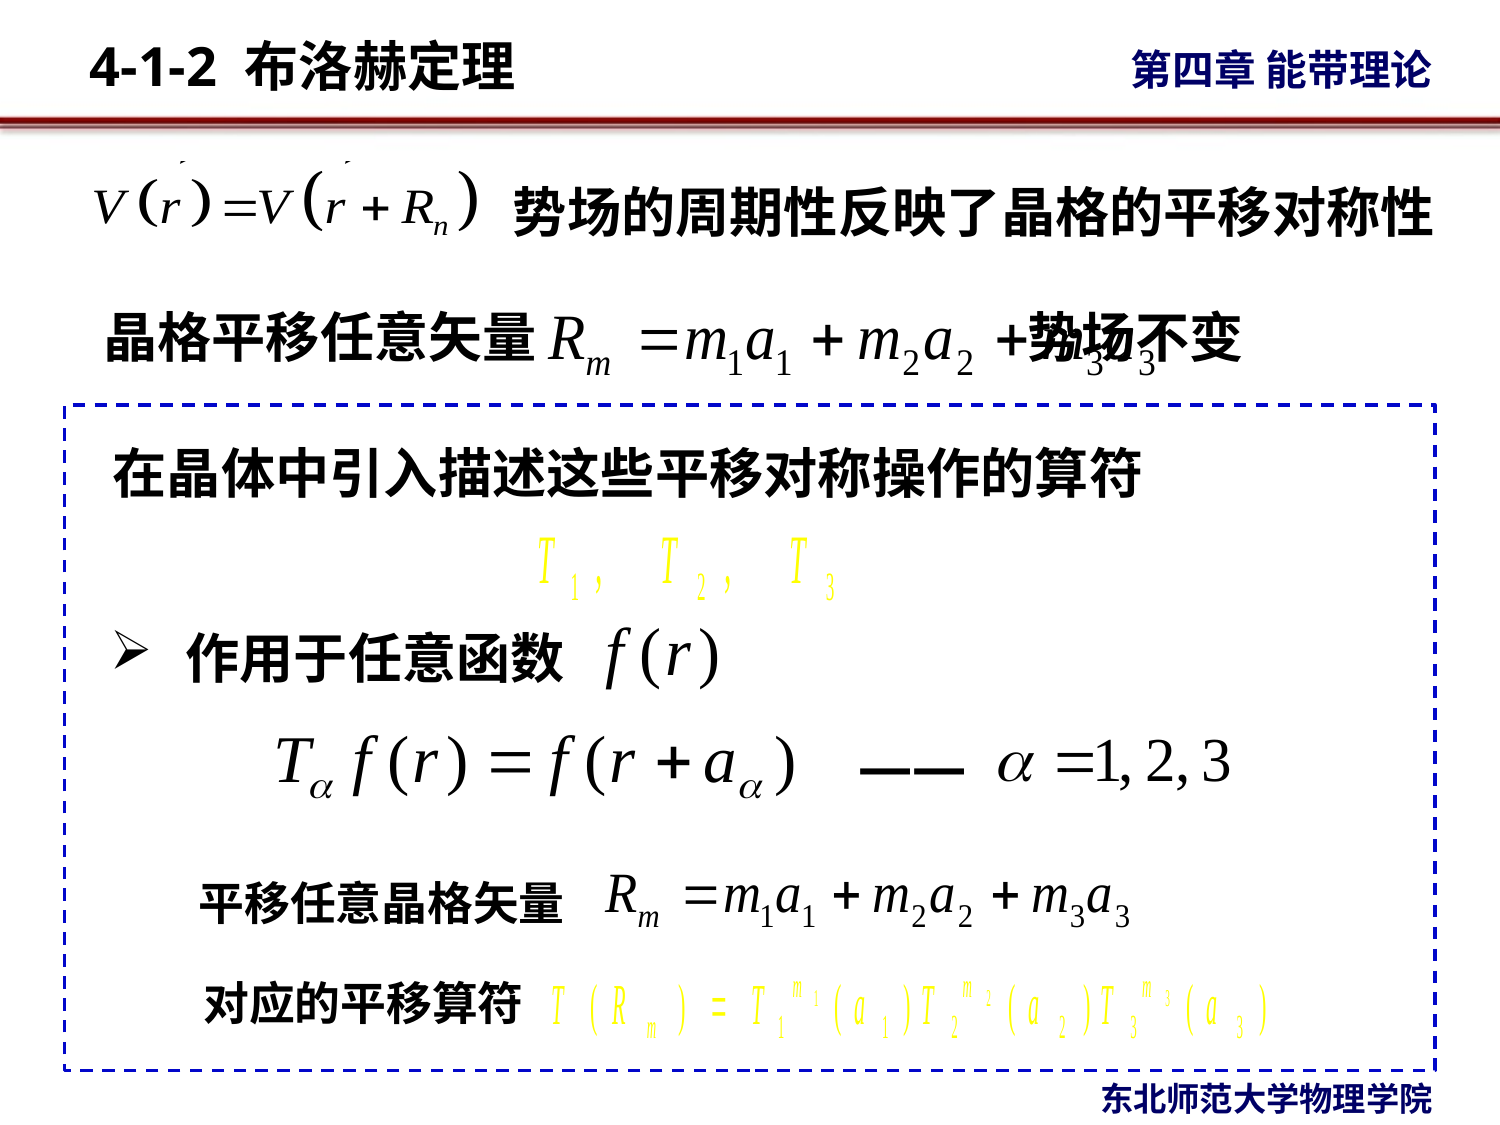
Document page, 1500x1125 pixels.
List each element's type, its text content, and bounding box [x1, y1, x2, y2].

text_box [545, 961, 1287, 1051]
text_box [537, 284, 1164, 392]
text_box 晶格平移任意矢量 势场不变 [88, 296, 532, 376]
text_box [93, 612, 733, 704]
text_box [530, 513, 851, 616]
text_box 晶格平移任意矢量 势场不变 [1168, 296, 1417, 376]
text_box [596, 846, 1137, 942]
text_box [64, 404, 1436, 1071]
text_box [88, 161, 487, 261]
text_box 势场的周期性反映了晶格的平移对称性 [498, 170, 1451, 251]
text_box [266, 715, 1239, 816]
